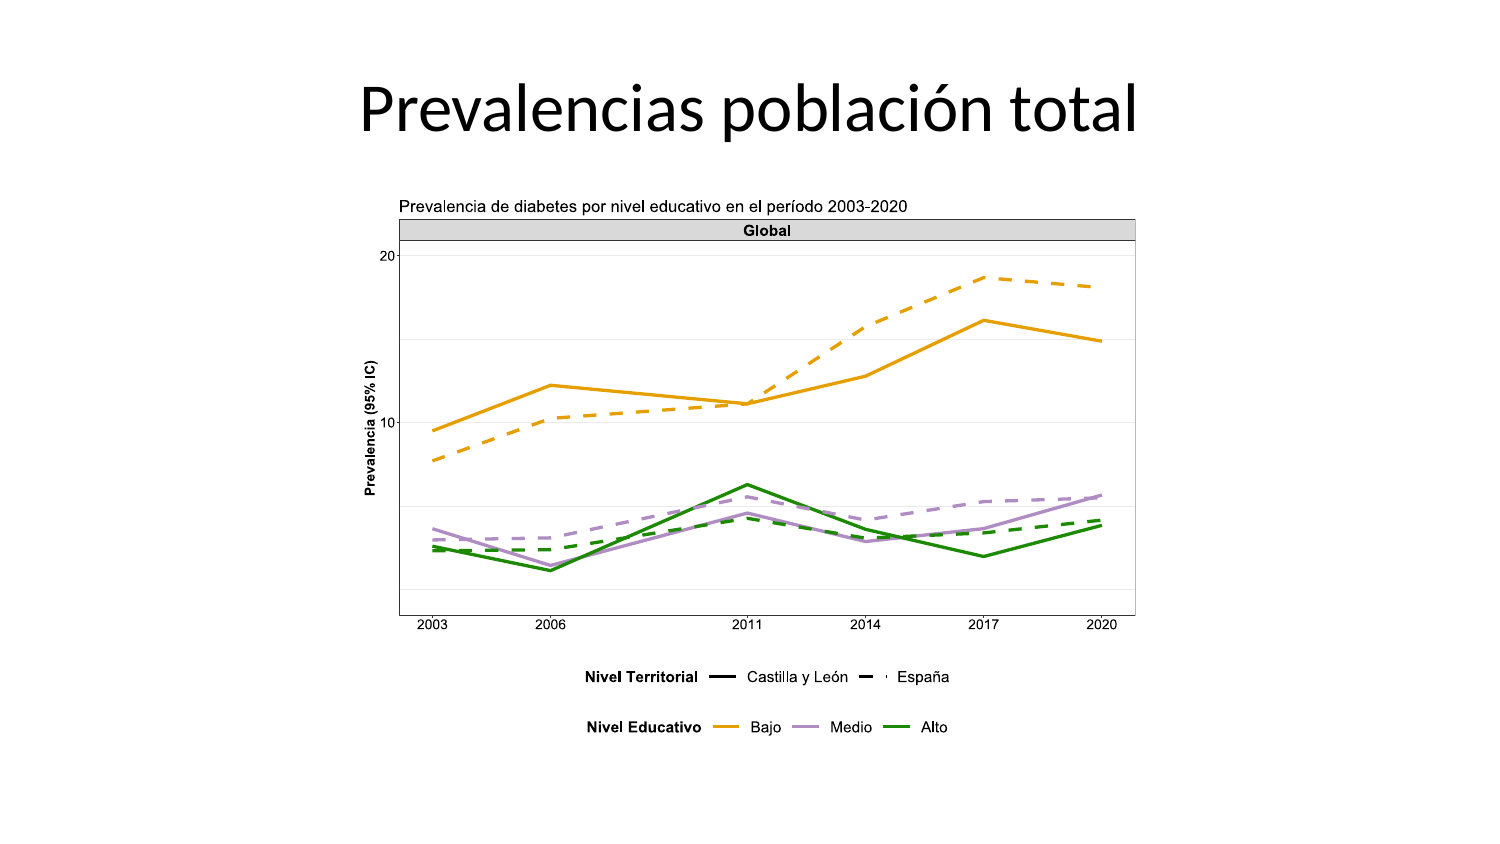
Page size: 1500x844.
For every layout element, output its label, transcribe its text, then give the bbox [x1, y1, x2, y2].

title Prevalencias población total [75, 33, 1425, 175]
picture [360, 195, 1140, 753]
